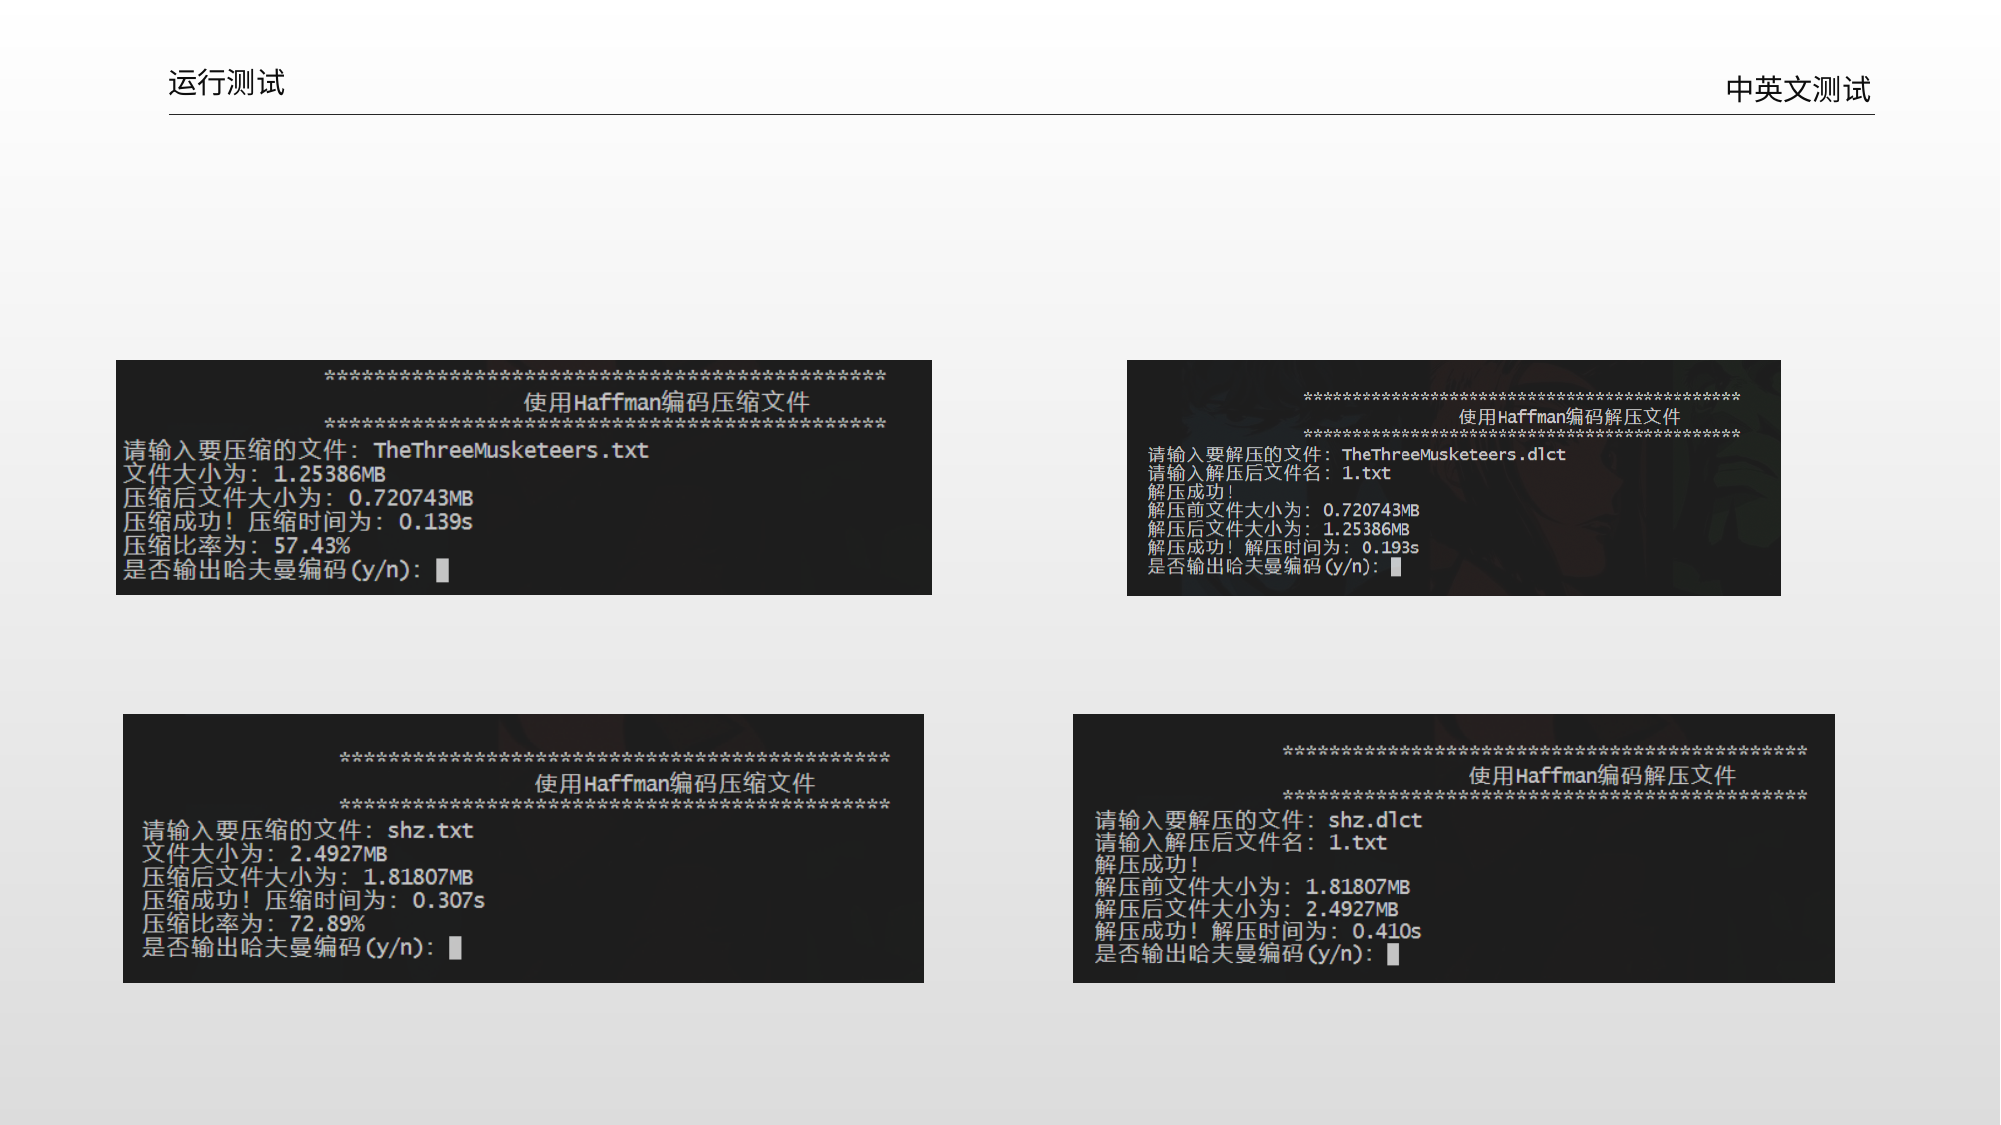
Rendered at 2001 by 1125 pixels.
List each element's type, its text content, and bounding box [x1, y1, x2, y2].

text_box 运行测试 [153, 57, 426, 107]
text_box 中英文测试 [1710, 64, 1983, 114]
picture [1073, 714, 1835, 983]
picture [123, 714, 924, 983]
picture [1127, 360, 1781, 596]
picture [116, 360, 932, 595]
